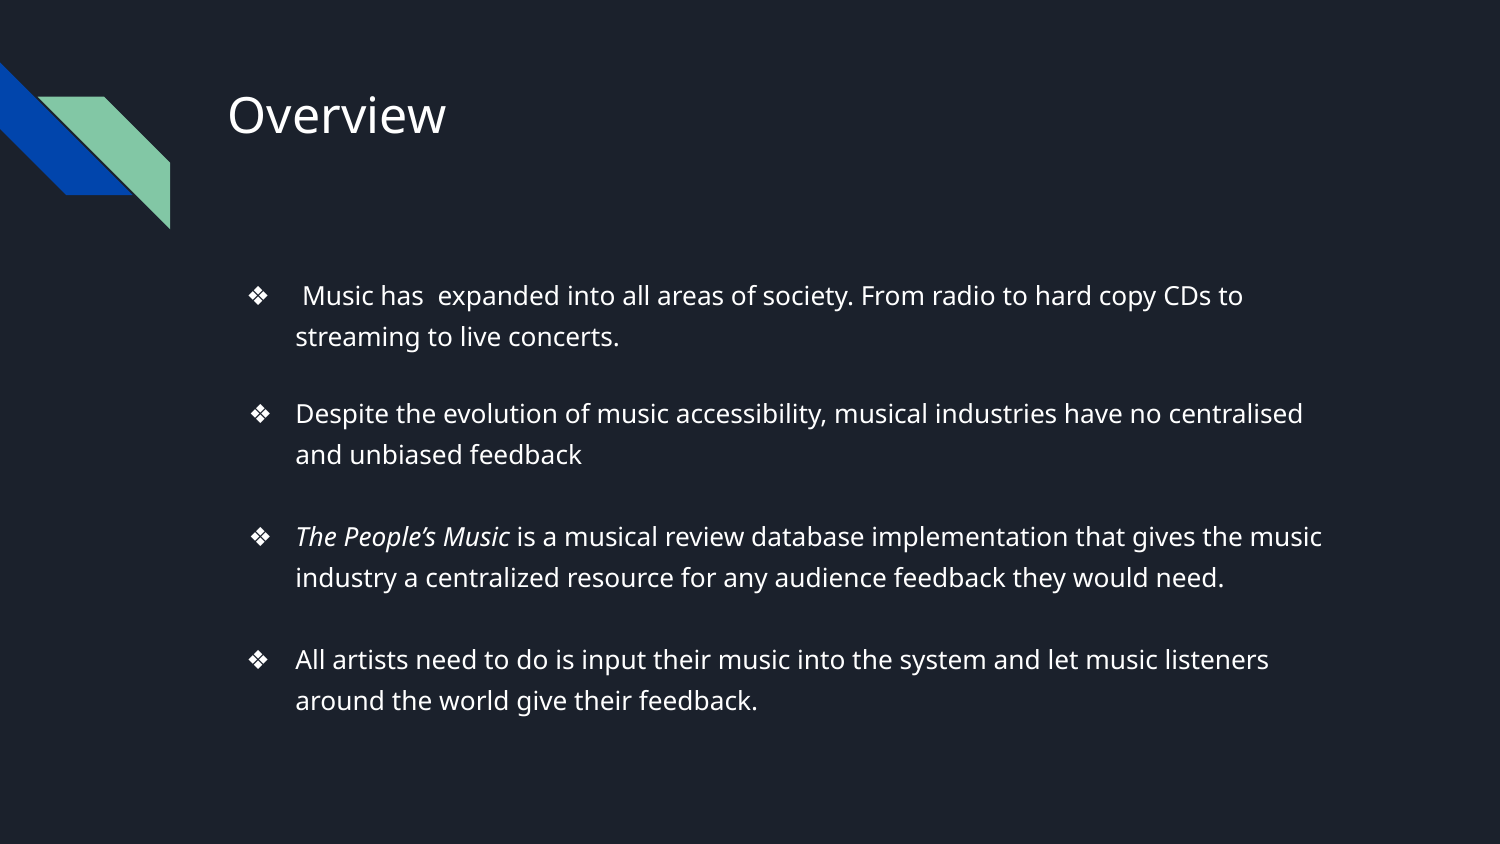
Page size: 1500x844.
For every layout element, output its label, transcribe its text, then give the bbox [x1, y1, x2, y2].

title Overview [212, 64, 1368, 215]
list Music has expanded into all areas of society. From radio to hard copy CDs to streaming to live concerts. Despite the evolution of music accessibility, musical industries have no centralised and unbiased feedback The People’s Music is a musical review database implementation that gives the music industry a centralized resource for any audience feedback they would need. All artists need to do is input their music into the system and let music listeners around the world give their feedback. [212, 257, 1368, 735]
